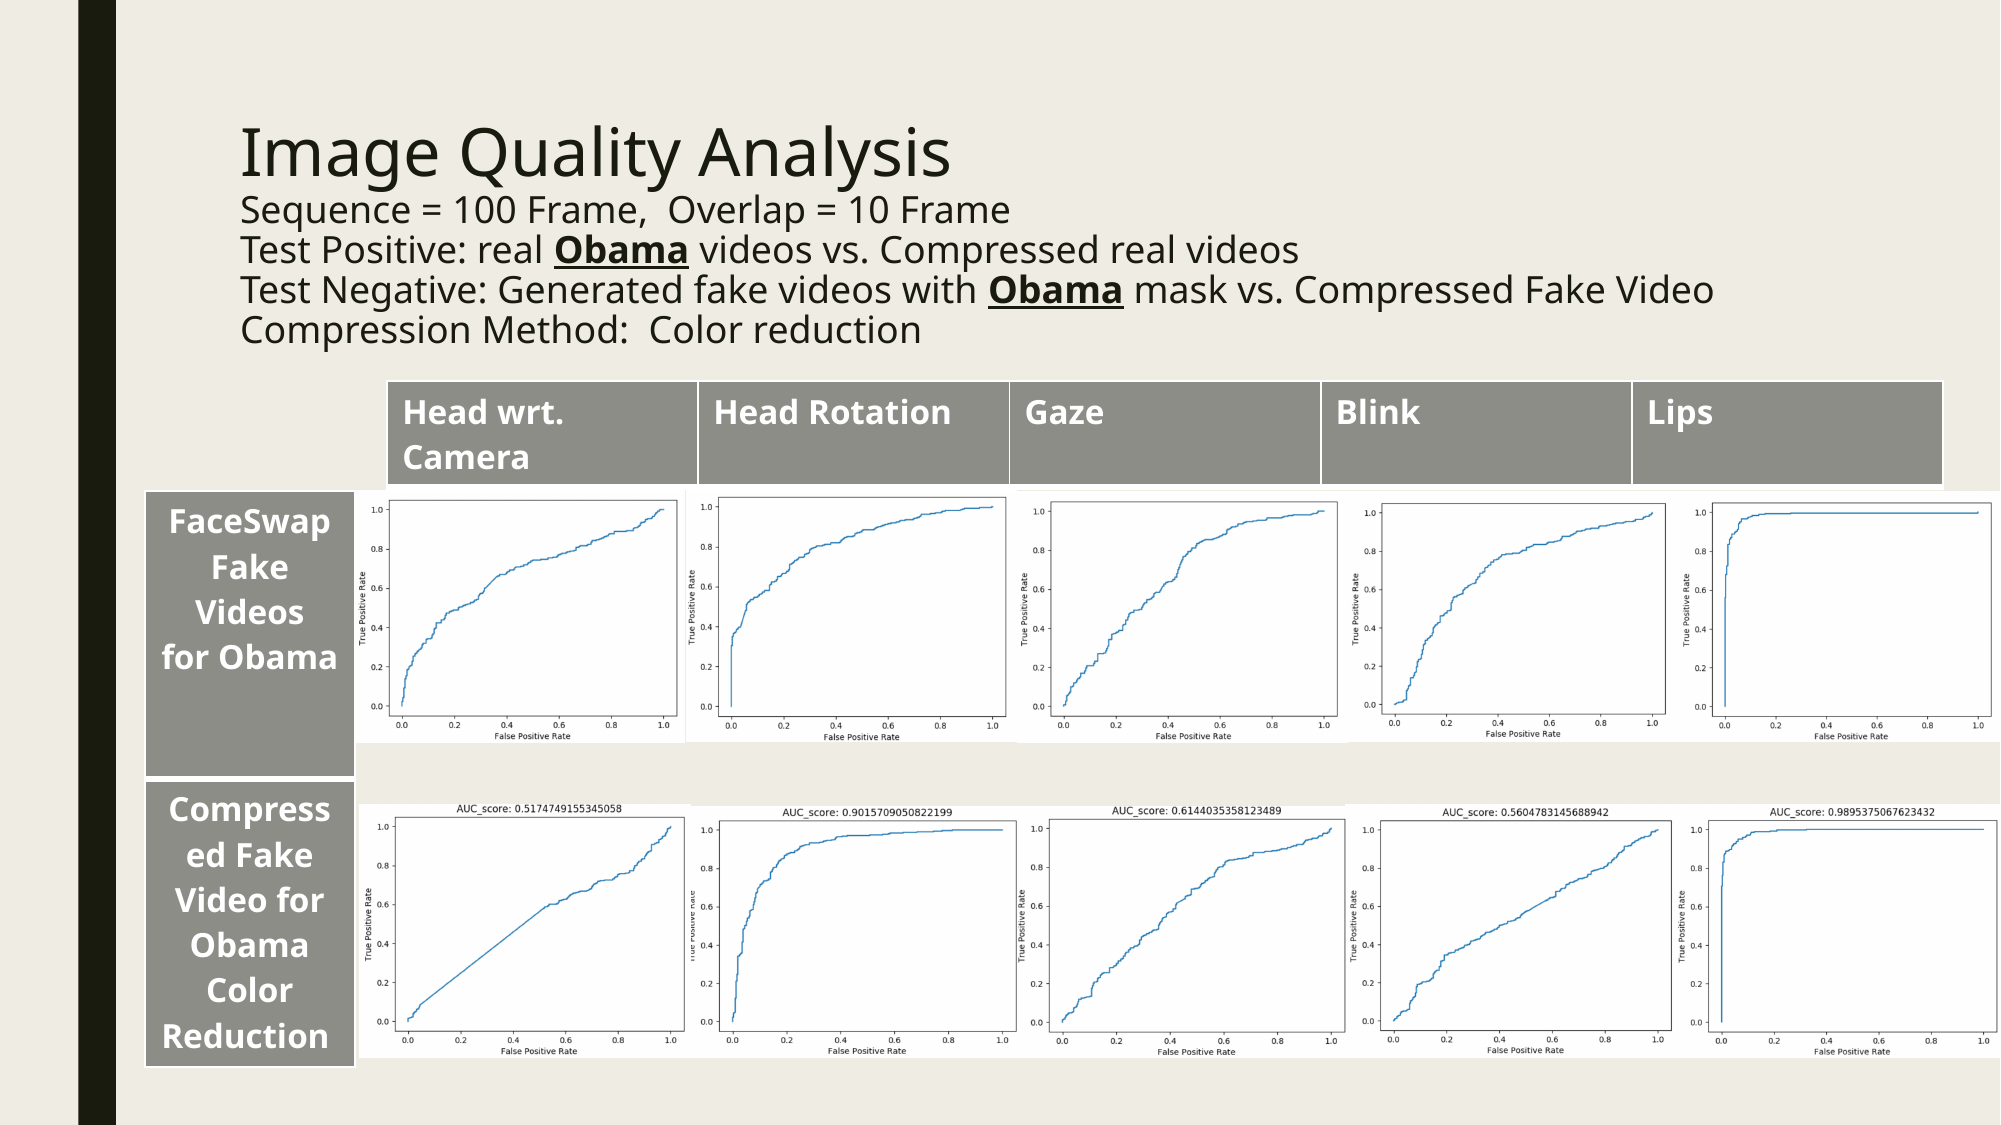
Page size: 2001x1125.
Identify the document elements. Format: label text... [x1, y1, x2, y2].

picture [354, 490, 685, 743]
table_header Lips [1633, 382, 1942, 484]
table_header Head wrt. Camera [388, 382, 697, 484]
title Image Quality Analysis Sequence = 100 Frame, Overlap = 10 Frame Test Positive: real Obama videos vs. Compressed real videos Test Negative: Generated fake videos with Obama mask vs. Compressed Fake Video Compression Method: Color reduction [225, 112, 1944, 357]
table_cell Compressed Fake Video for Obama Color Reduction [146, 782, 354, 1066]
picture [686, 490, 2000, 743]
table_header Head Rotation [699, 382, 1009, 484]
table_header Gaze [1010, 382, 1320, 484]
picture [359, 804, 2000, 1059]
table_header FaceSwap Fake Videos for Obama [146, 492, 354, 776]
table_header Blink [1322, 382, 1631, 484]
